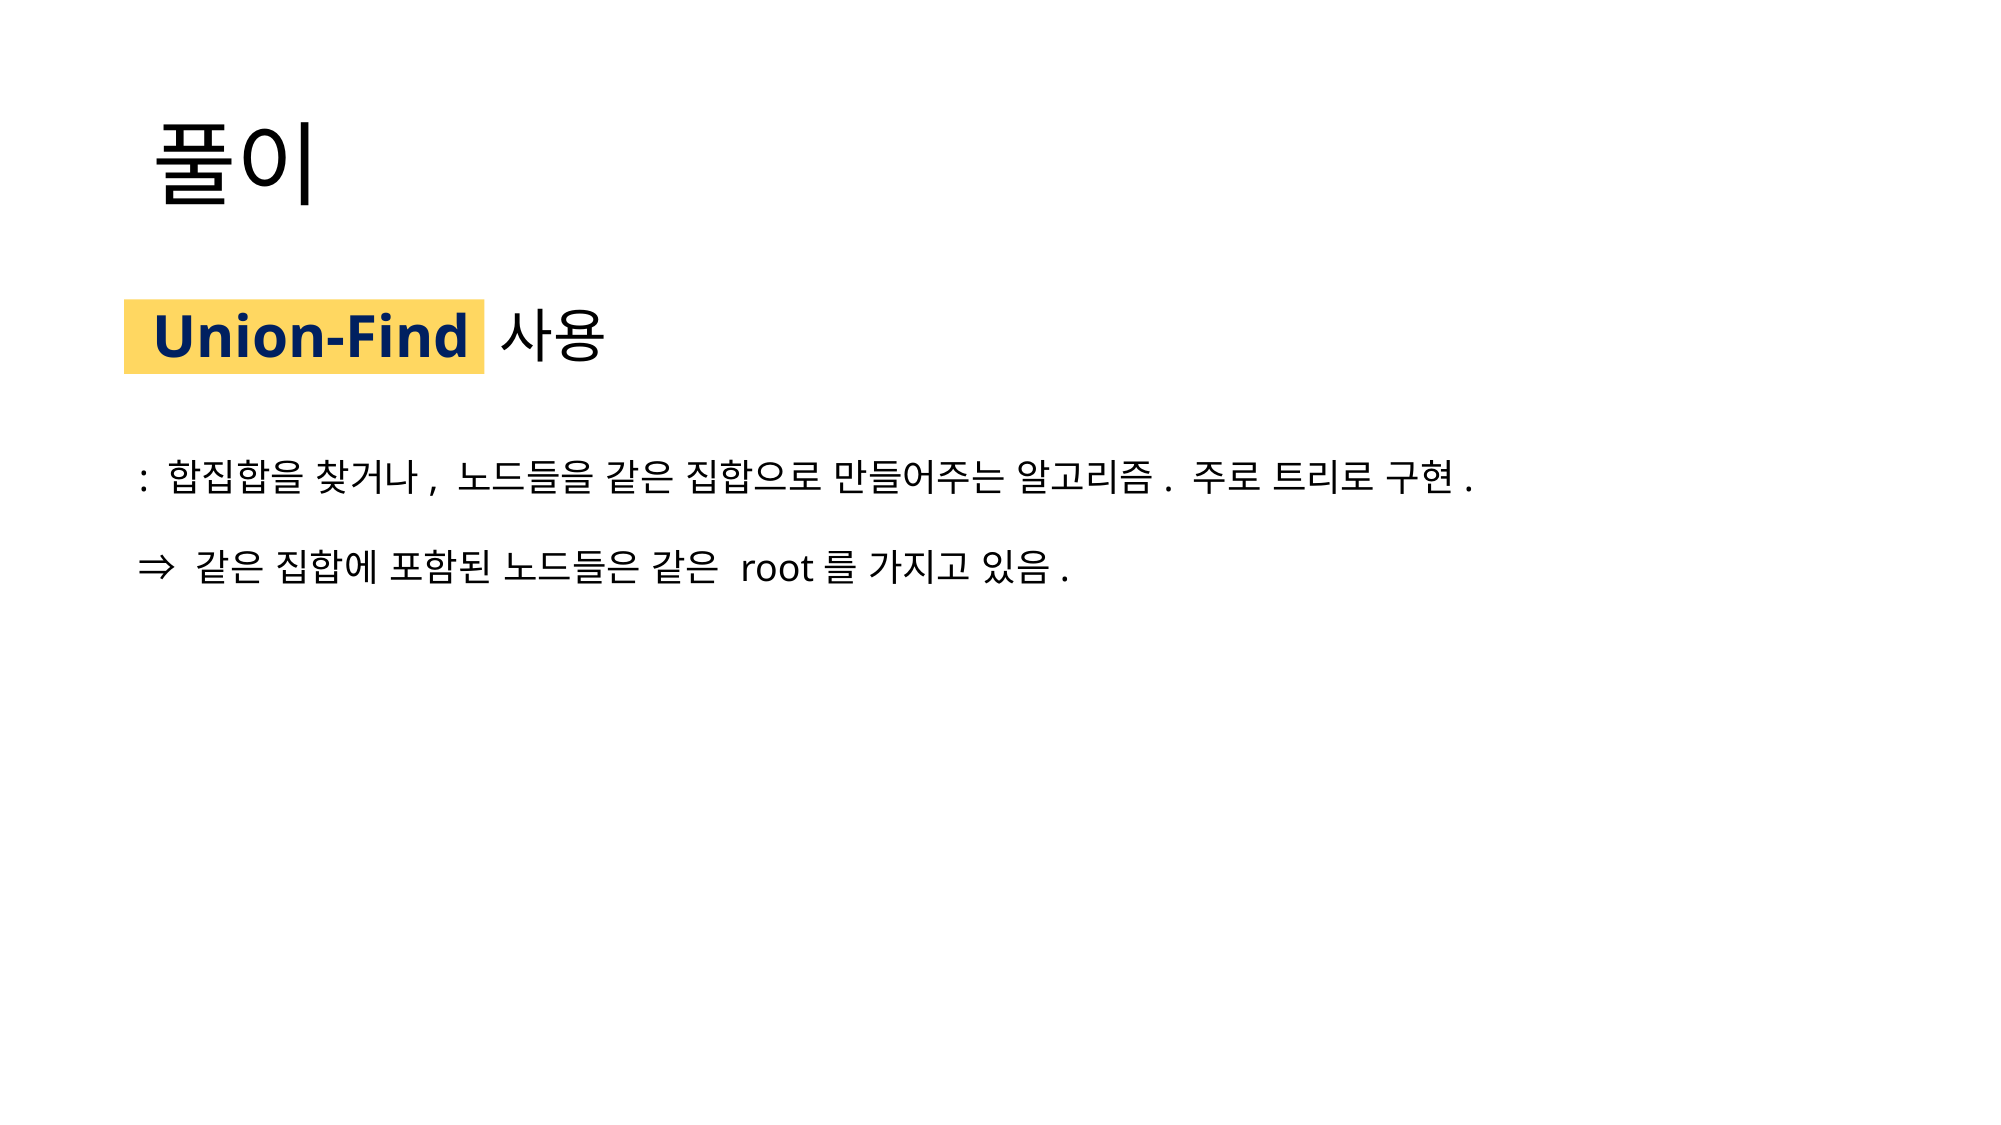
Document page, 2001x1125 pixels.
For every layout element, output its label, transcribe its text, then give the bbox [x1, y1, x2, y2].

text_box [123, 298, 485, 375]
list Union-Find 사용 [137, 299, 1863, 402]
text_box : 합집합을 찾거나, 노드들을 같은 집합으로 만들어주는 알고리즘. 주로 트리로 구현. ⇒ 같은 집합에 포함된 노드들은 같은 root를 가지고 있음. [124, 401, 1607, 597]
title 풀이 [137, 59, 1863, 278]
